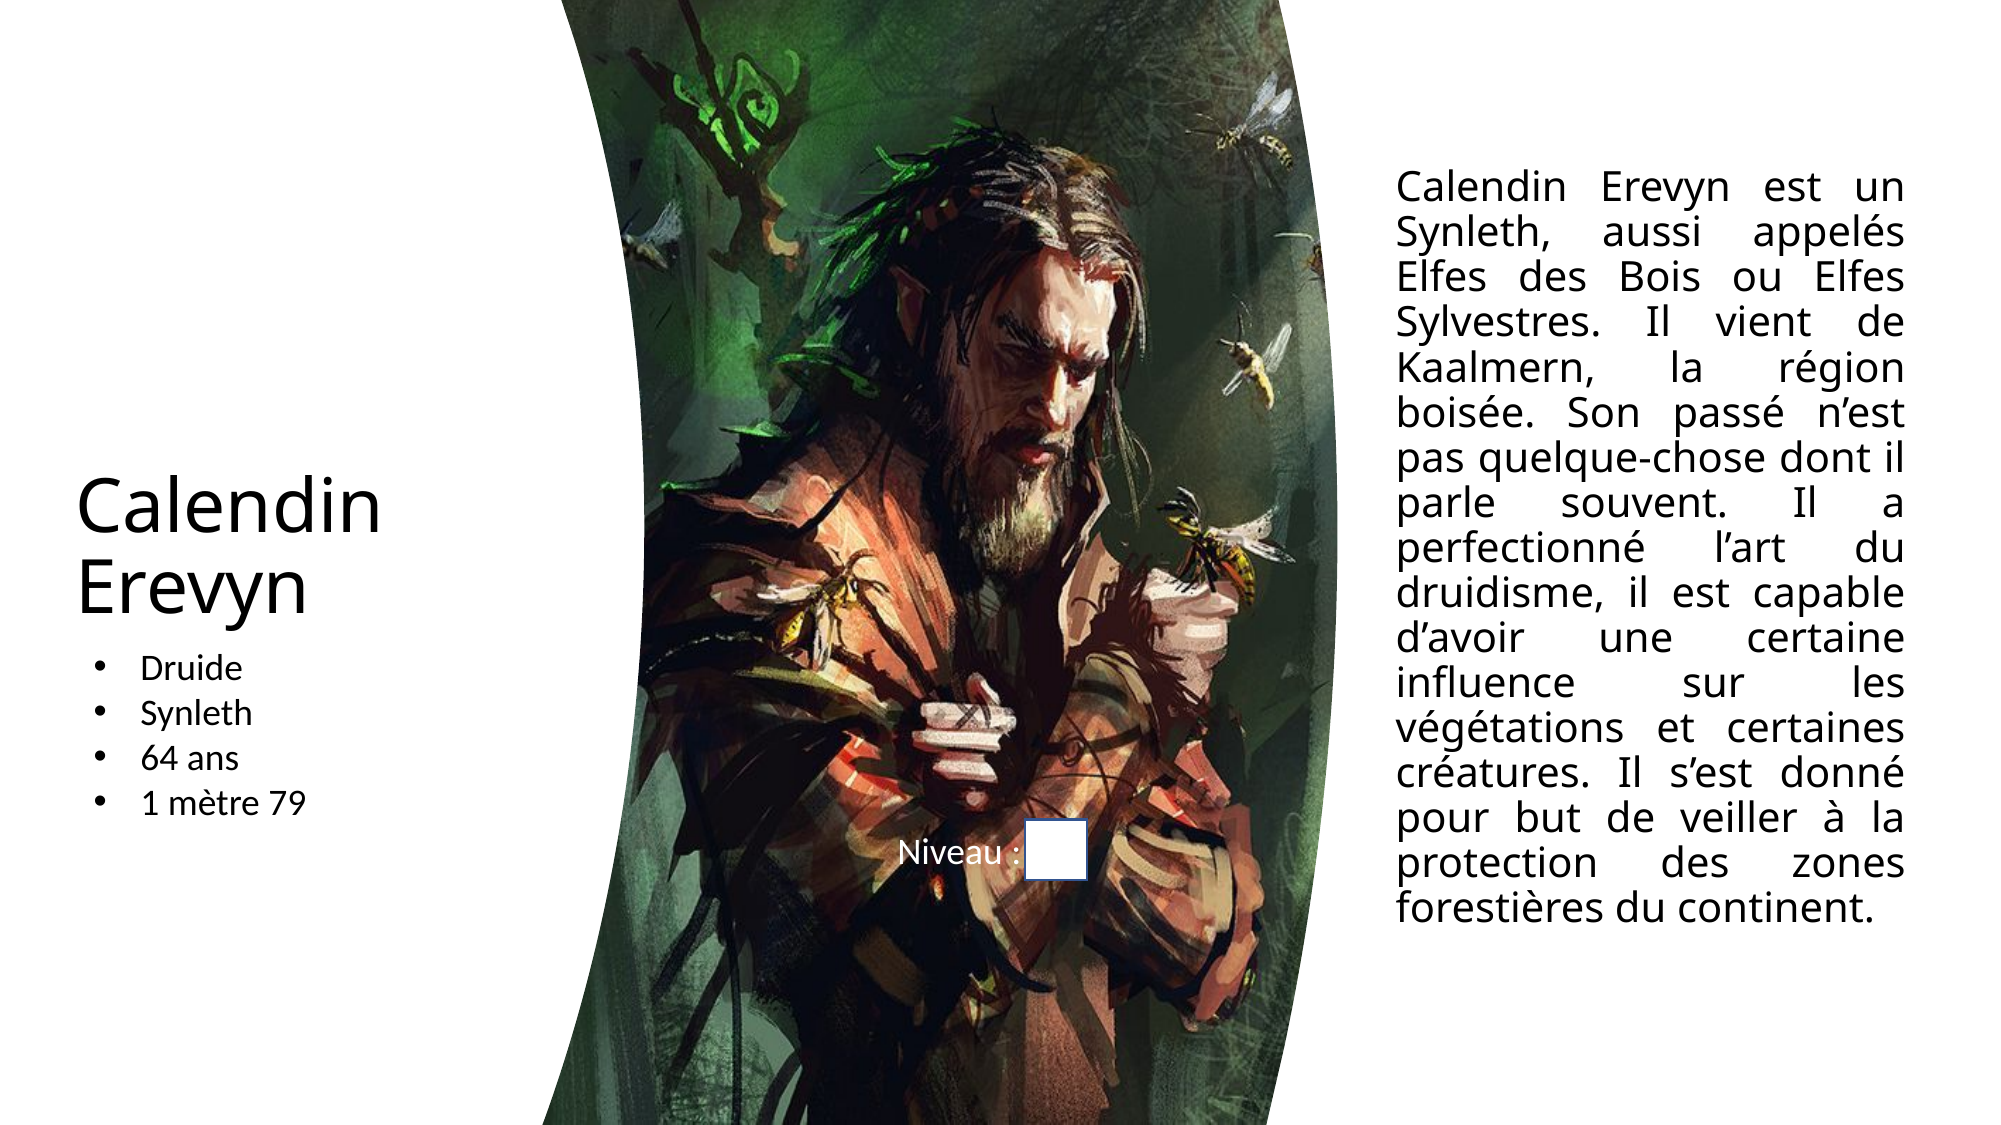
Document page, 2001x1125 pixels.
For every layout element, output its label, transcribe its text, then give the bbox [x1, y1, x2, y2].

list Calendin Erevyn est un Synleth, aussi appelés Elfes des Bois ou Elfes Sylvestres. Il vient de Kaalmern, la région boisée. Son passé n’est pas quelque-chose dont il parle souvent. Il a perfectionné l’art du druidisme, il est capable d’avoir une certaine influence sur les végétations et certaines créatures. Il s’est donné pour but de veiller à la protection des zones forestières du continent. [1380, 79, 1921, 1018]
picture [542, 0, 1338, 1125]
title Calendin Erevyn [60, 79, 542, 1018]
text_box Druide Synleth 64 ans 1 mètre 79 [78, 635, 542, 831]
